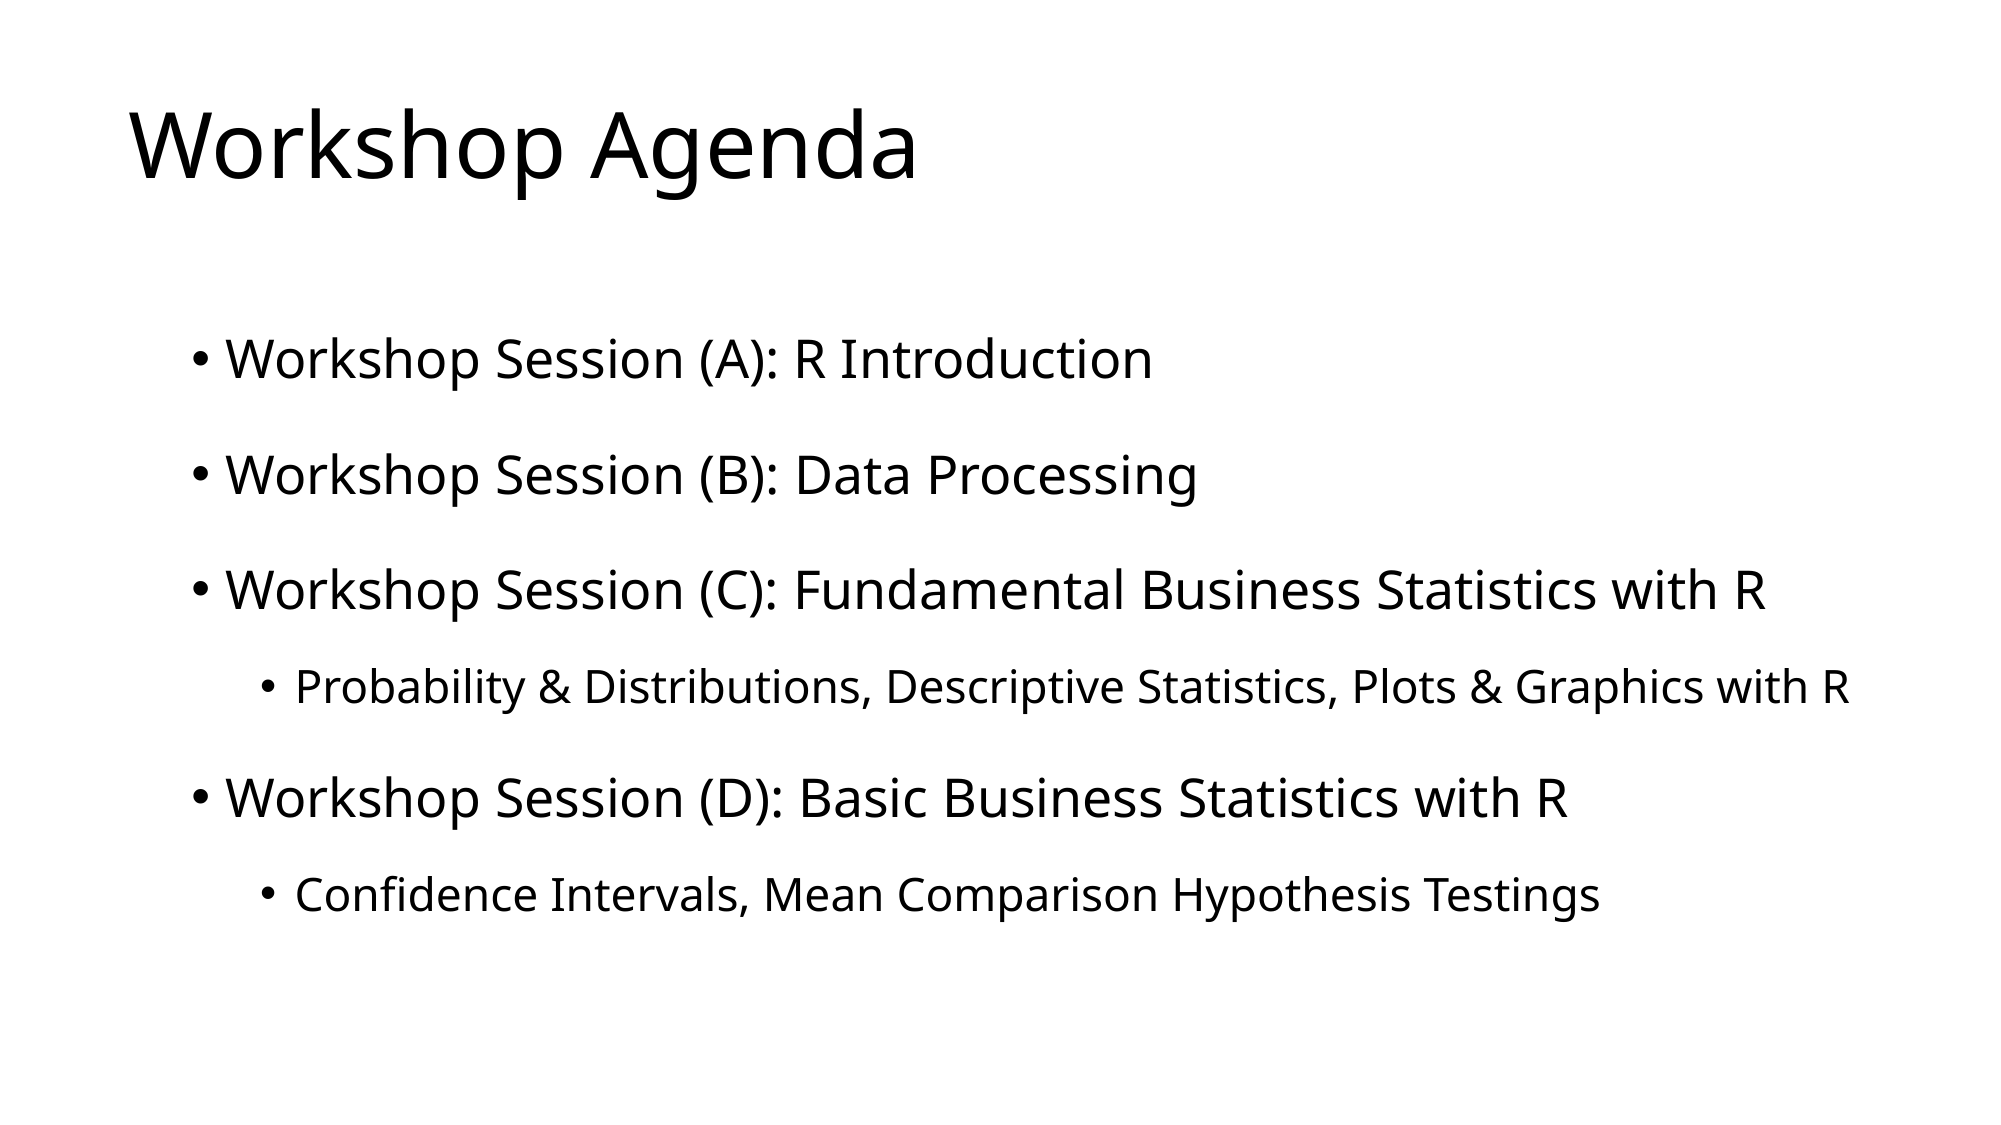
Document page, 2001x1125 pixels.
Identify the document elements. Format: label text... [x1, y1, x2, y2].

title Workshop Agenda [113, 40, 1839, 258]
list Workshop Session (A): R Introduction Workshop Session (B): Data Processing Workshop Session (C): Fundamental Business Statistics with R Probability & Distributions, Descriptive Statistics, Plots & Graphics with R Workshop Session (D): Basic Business Statistics with R Confidence Intervals, Mean Comparison Hypothesis Testings [176, 285, 1895, 1057]
